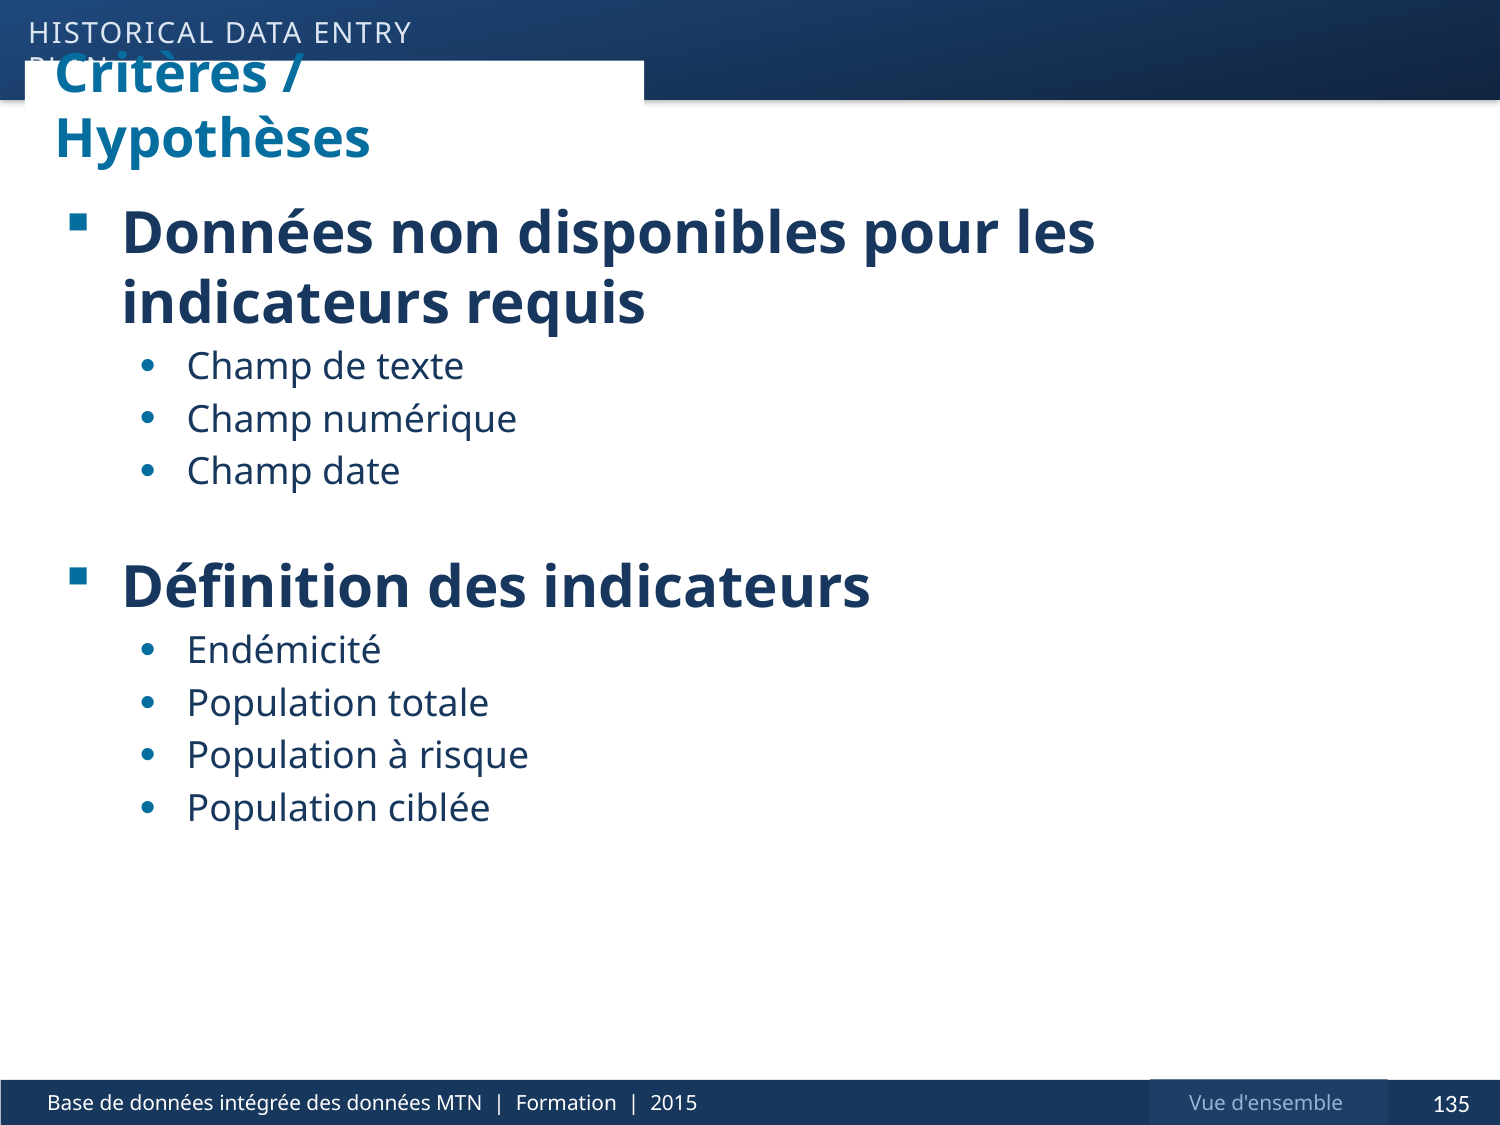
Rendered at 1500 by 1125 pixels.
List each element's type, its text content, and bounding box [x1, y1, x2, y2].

list Historical data entry plan [28, 6, 422, 58]
title Critères / Hypothèses [24, 60, 645, 146]
list Données non disponibles pour les indicateurs requis Champ de texte Champ numérique Champ date Définition des indicateurs Endémicité Population totale Population à risque Population ciblée [50, 187, 1400, 1063]
